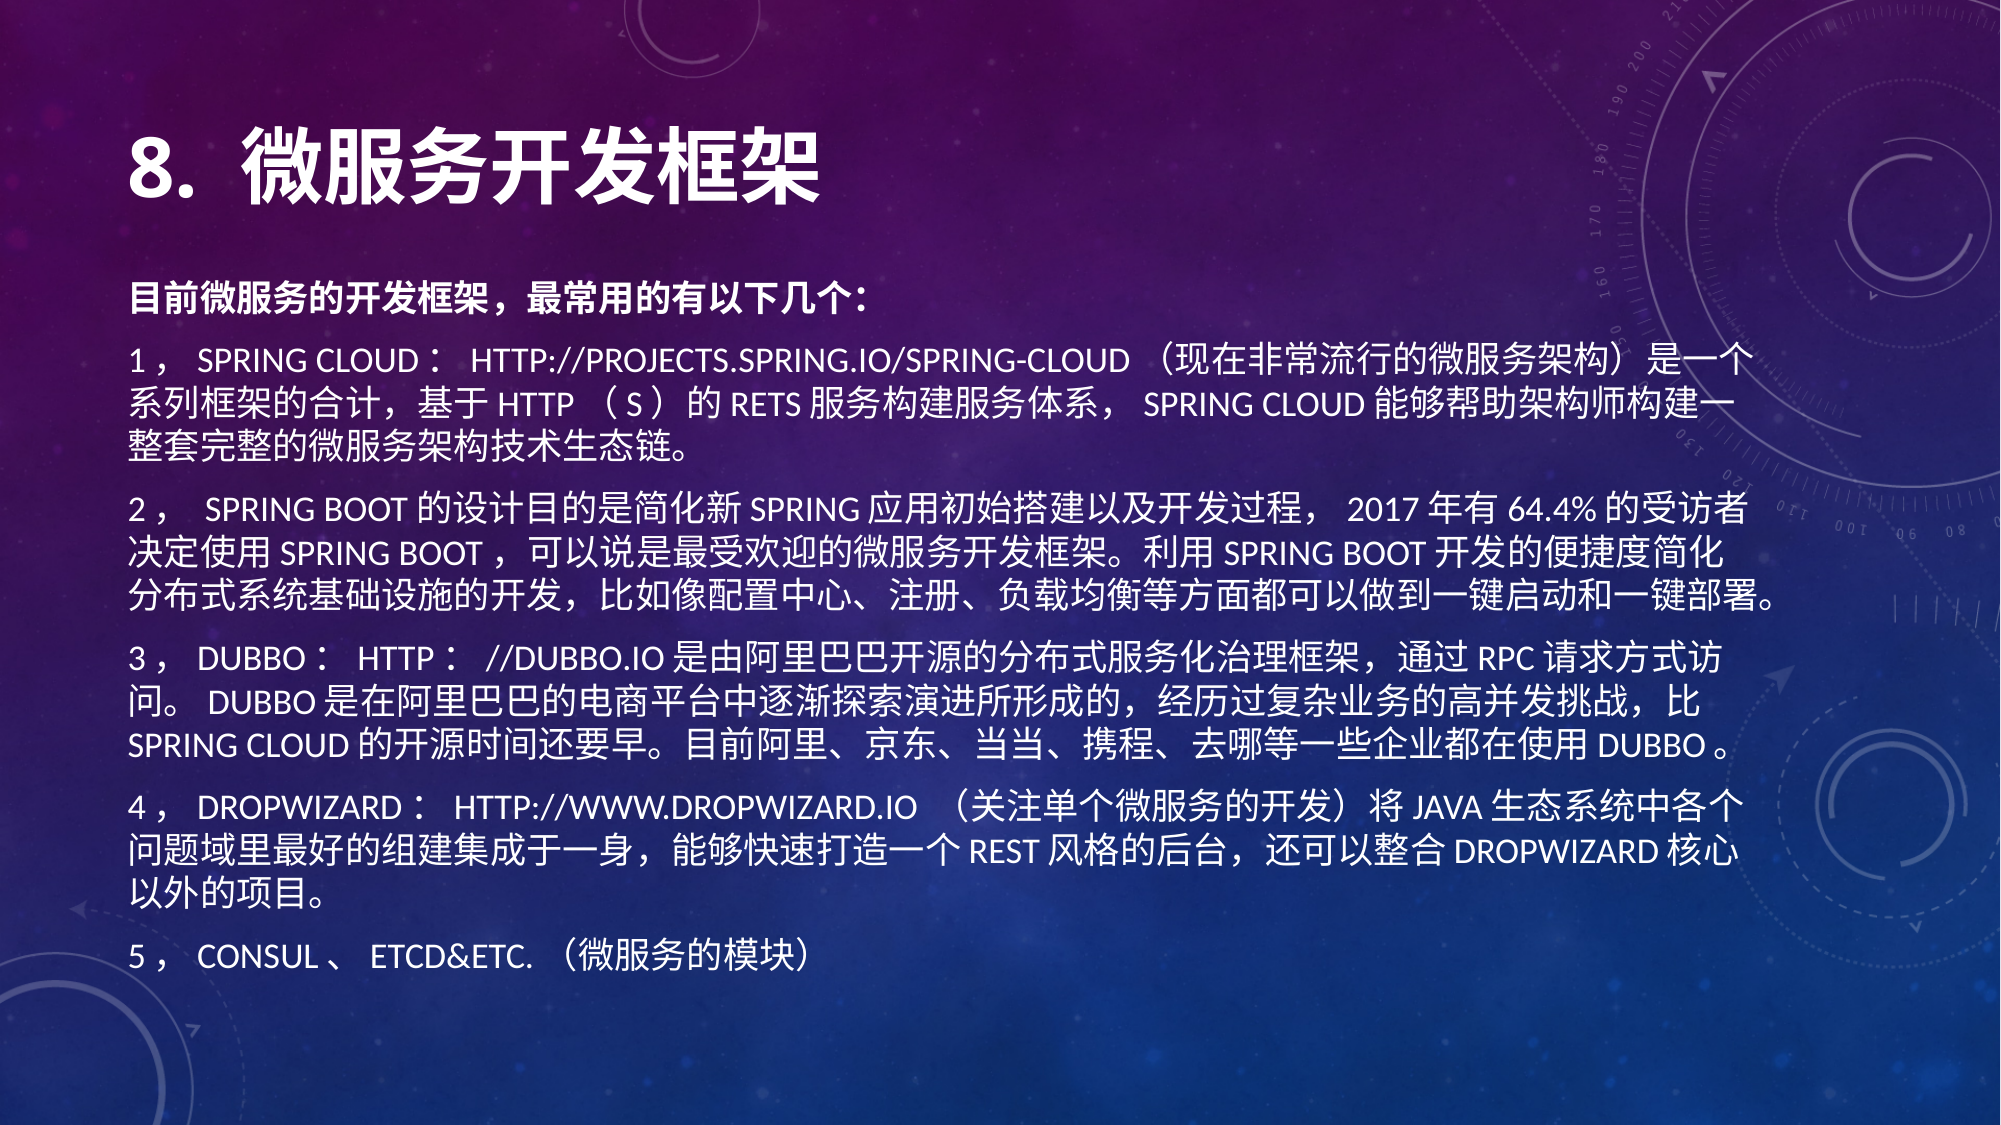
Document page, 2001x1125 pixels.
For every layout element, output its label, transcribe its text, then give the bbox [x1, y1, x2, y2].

picture [0, 0, 2001, 1125]
list 目前微服务的开发框架，最常用的有以下几个： 1，Spring Cloud：http://projects.spring.io/spring-cloud（现在非常流行的微服务架构）是一个系列框架的合计，基于HTTP（s）的RETS服务构建服务体系，Spring Cloud能够帮助架构师构建一整套完整的微服务架构技术生态链。 2， Spring Boot的设计目的是简化新Spring应用初始搭建以及开发过程，2017年有64.4%的受访者决定使用Spring Boot，可以说是最受欢迎的微服务开发框架。利用Spring Boot开发的便捷度简化分布式系统基础设施的开发，比如像配置中心、注册、负载均衡等方面都可以做到一键启动和一键部署。 3，Dubbo：http：//dubbo.io是由阿里巴巴开源的分布式服务化治理框架，通过RPC请求方式访问。Dubbo是在阿里巴巴的电商平台中逐渐探索演进所形成的，经历过复杂业务的高并发挑战，比Spring Cloud的开源时间还要早。目前阿里、京东、当当、携程、去哪等一些企业都在使用Dubbo。 4，Dropwizard：http://www.dropwizard.io （关注单个微服务的开发）将Java生态系统中各个问题域里最好的组建集成于一身，能够快速打造一个Rest风格的后台，还可以整合Dropwizard核心以外的项目。 5，Consul、etcd&etc.（微服务的模块） [112, 267, 1775, 1039]
title 8. 微服务开发框架 [112, 86, 1775, 222]
